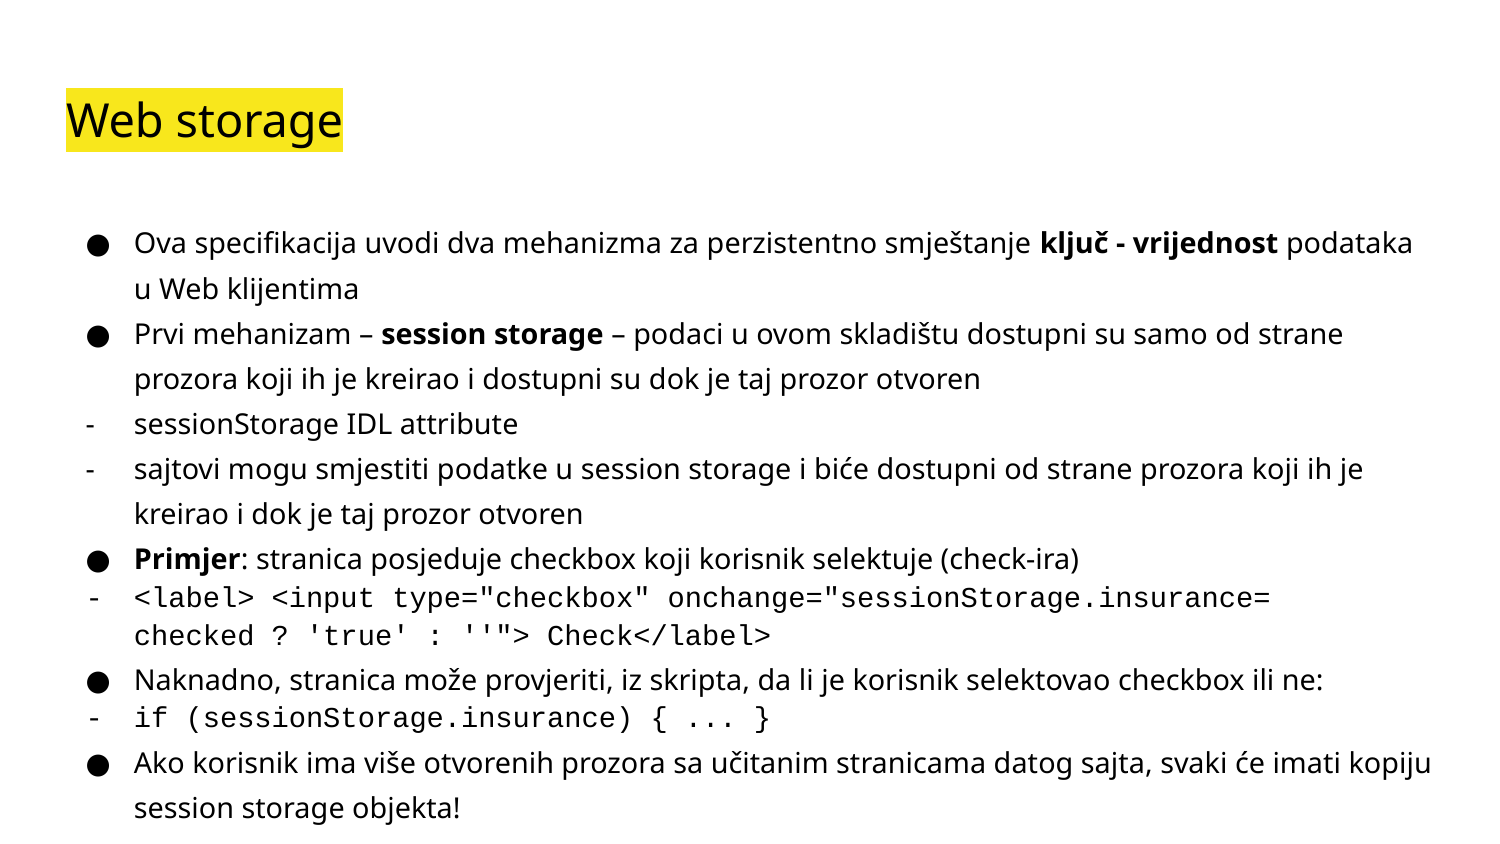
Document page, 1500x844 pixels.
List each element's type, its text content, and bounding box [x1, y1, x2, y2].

title Web storage [51, 72, 1449, 167]
list Ova specifikacija uvodi dva mehanizma za perzistentno smještanje ključ - vrijednost podataka u Web klijentima Prvi mehanizam – session storage – podaci u ovom skladištu dostupni su samo od strane prozora koji ih je kreirao i dostupni su dok je taj prozor otvoren sessionStorage IDL attribute sajtovi mogu smjestiti podatke u session storage i biće dostupni od strane prozora koji ih je kreirao i dok je taj prozor otvoren Primjer: stranica posjeduje checkbox koji korisnik selektuje (check-ira) <label> <input type="checkbox" onchange="sessionStorage.insurance= checked ? 'true' : ''"> Check</label> Naknadno, stranica može provjeriti, iz skripta, da li je korisnik selektovao checkbox ili ne: if (sessionStorage.insurance) { ... } Ako korisnik ima više otvorenih prozora sa učitanim stranicama datog sajta, svaki će imati kopiju session storage objekta! [51, 202, 1449, 844]
